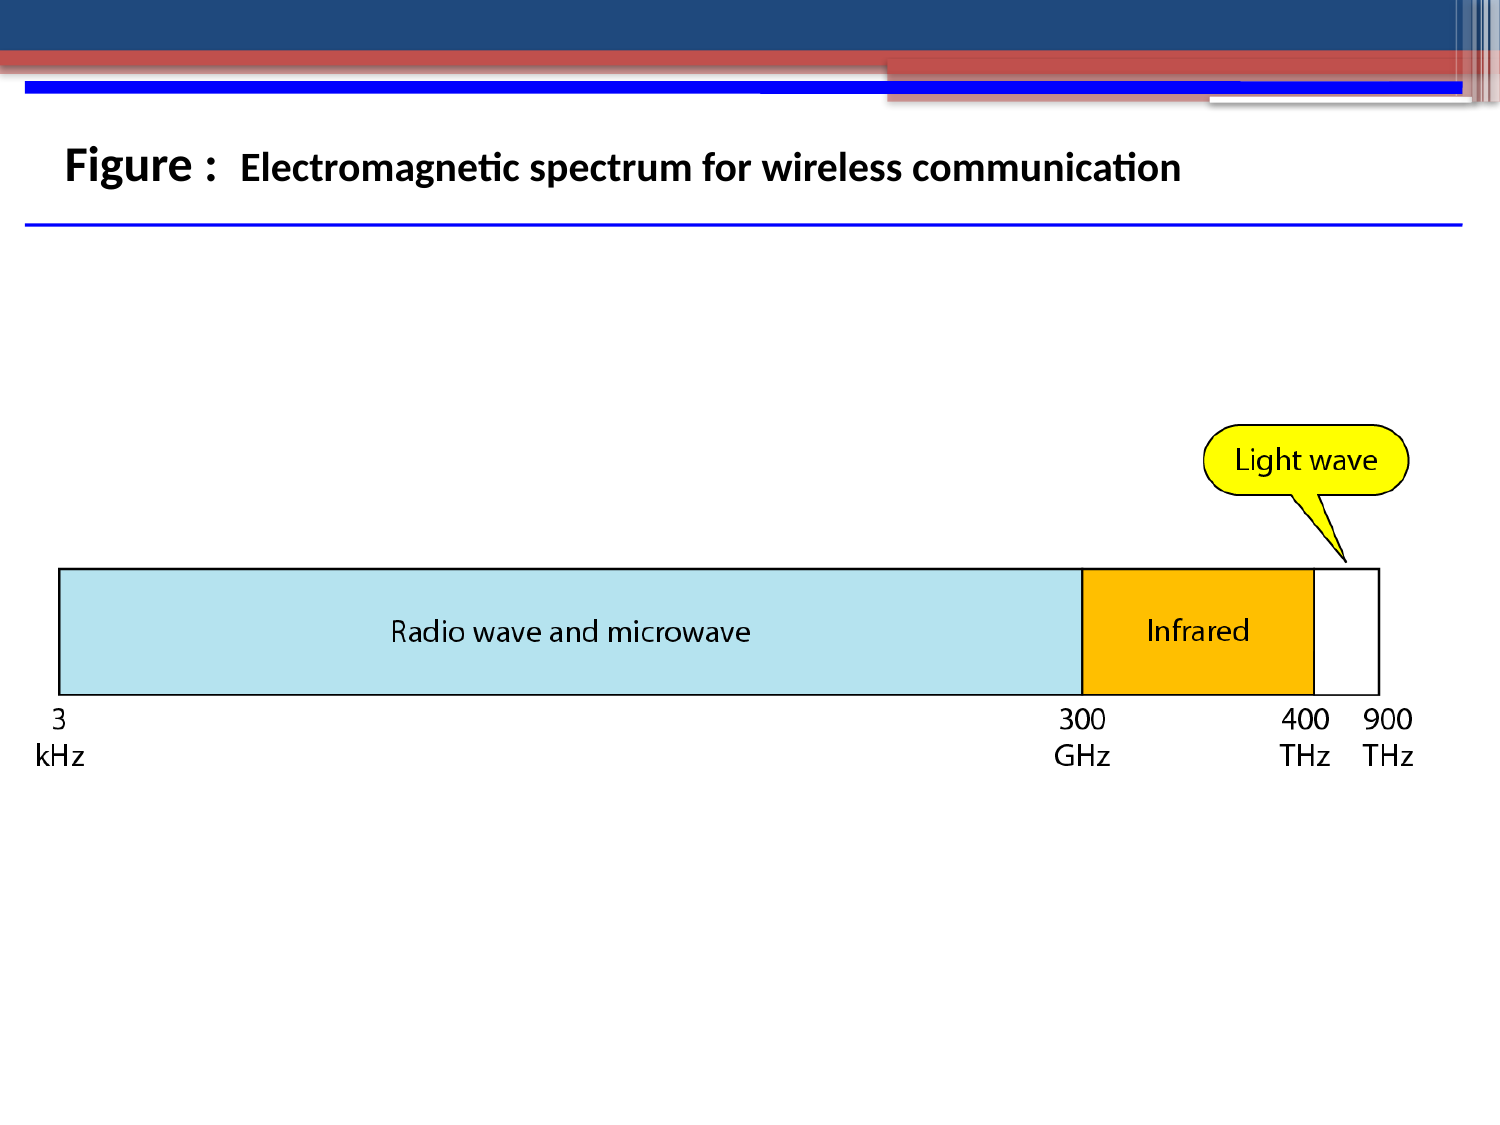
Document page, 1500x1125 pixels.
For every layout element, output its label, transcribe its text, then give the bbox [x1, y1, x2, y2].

picture [34, 424, 1413, 776]
text_box Figure : Electromagnetic spectrum for wireless communication [49, 124, 1289, 200]
